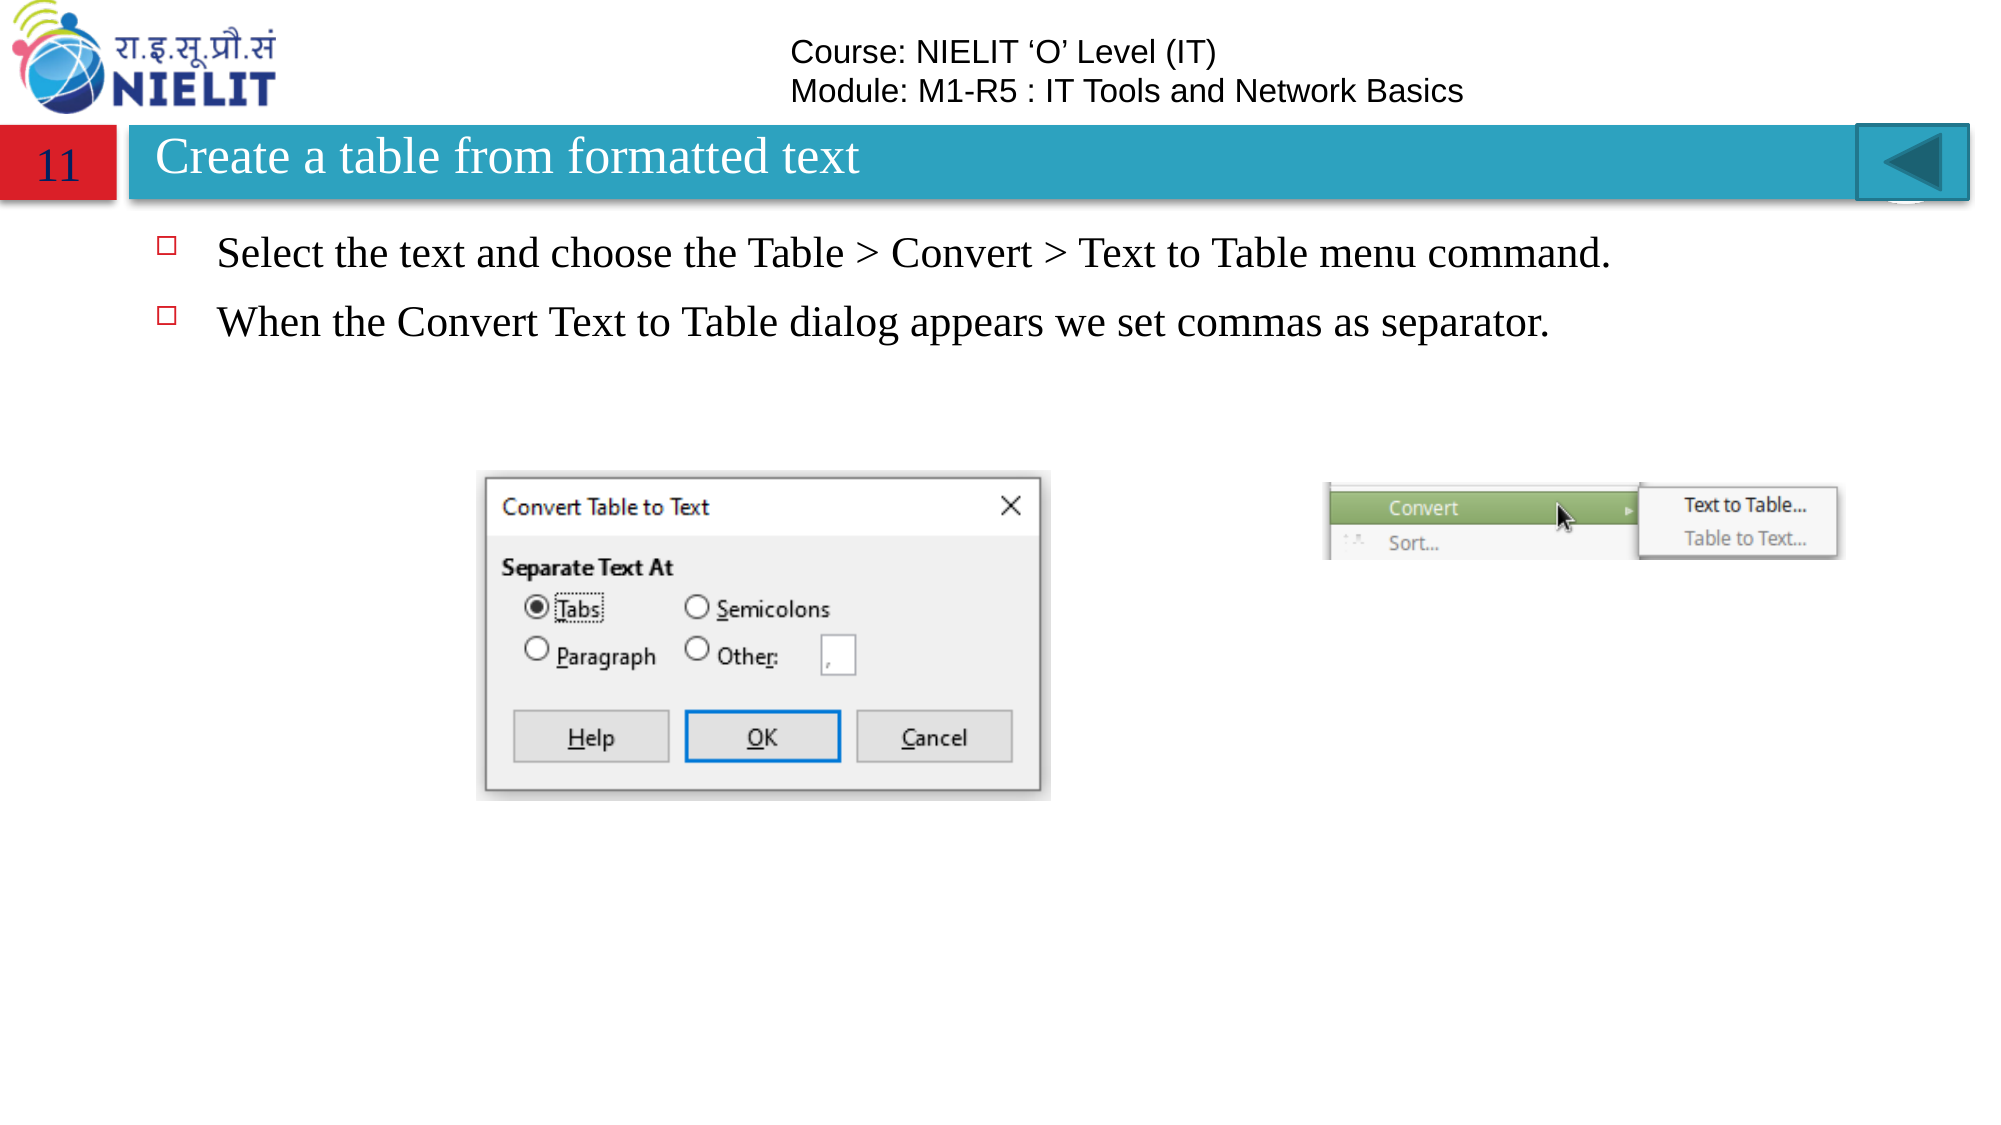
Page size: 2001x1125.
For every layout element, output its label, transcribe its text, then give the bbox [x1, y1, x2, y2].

picture [1322, 482, 1847, 560]
picture [12, 0, 276, 114]
picture [475, 470, 1051, 801]
title Create a table from formatted text [137, 131, 1863, 194]
list Select the text and choose the Table > Convert > Text to Table menu command. When the Convert Text to Table dialog appears we set commas as separator. [137, 214, 1863, 1014]
picture [307, 10, 1891, 121]
slide_number 11 [0, 125, 117, 200]
